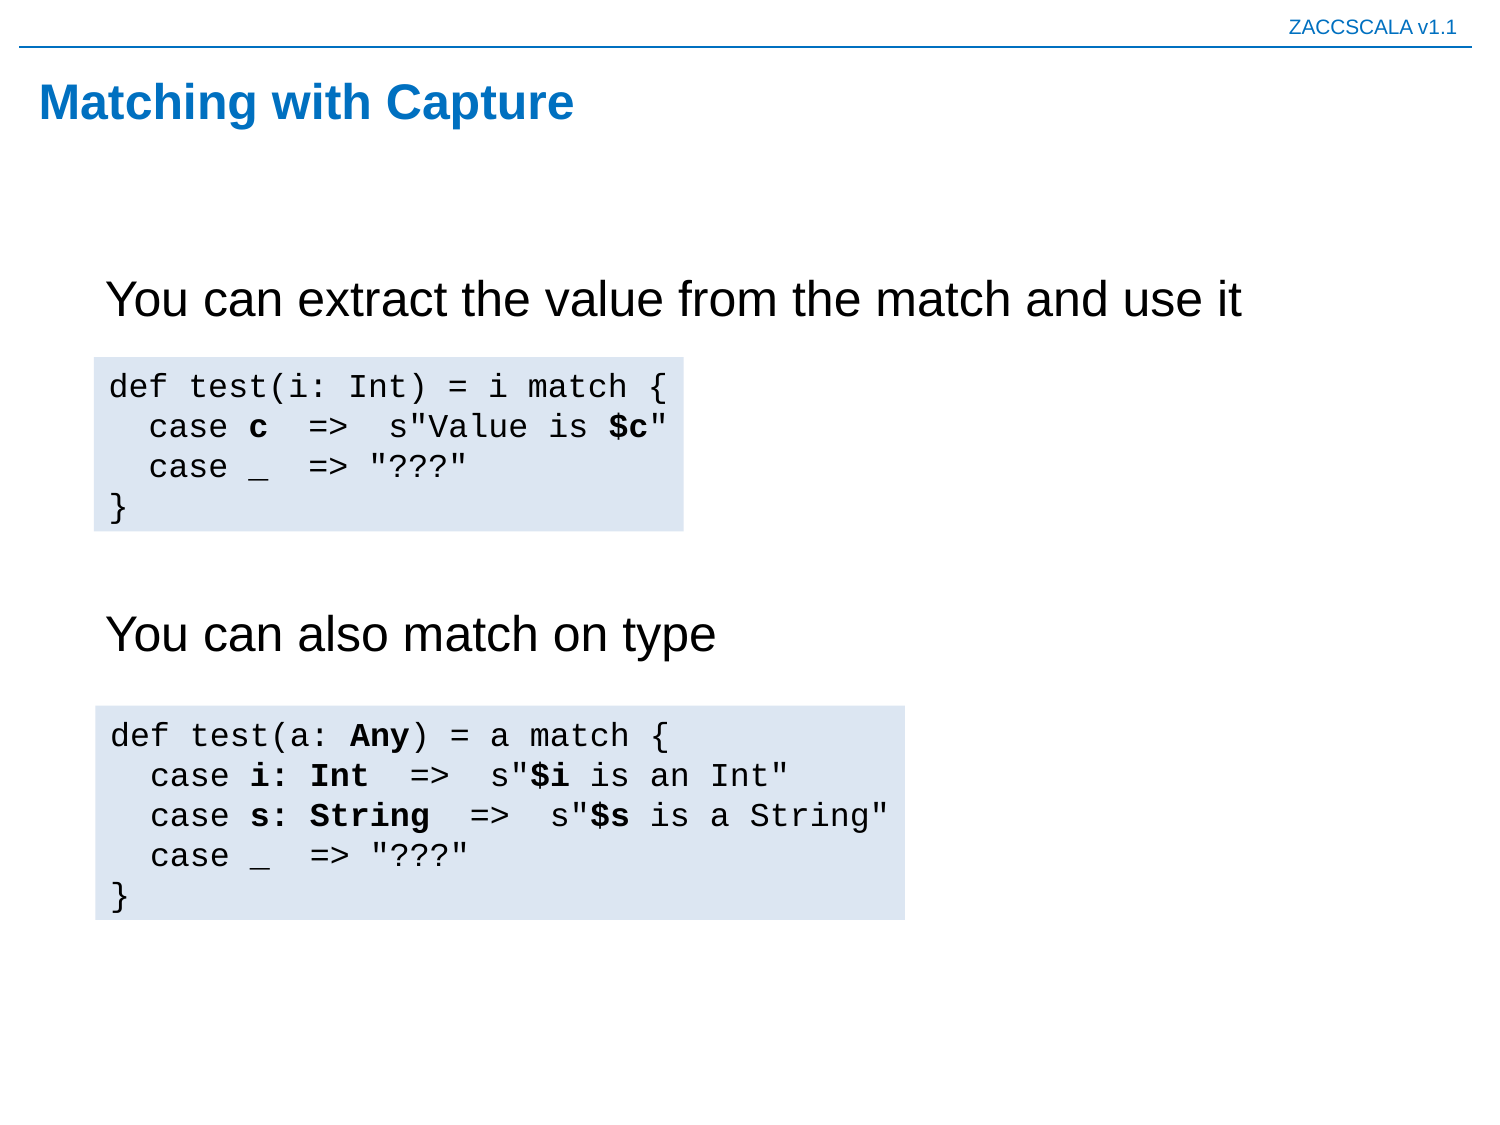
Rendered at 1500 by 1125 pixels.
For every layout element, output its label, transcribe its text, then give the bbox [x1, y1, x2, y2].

text_box You can extract the value from the match and use it [90, 258, 1425, 334]
text_box def test(i: Int) = i match { case c => s"Value is $c" case _ => "???" } [93, 357, 684, 532]
text_box def test(a: Any) = a match { case i: Int => s"$i is an Int" case s: String => s"$s is a String" case _ => "???" } [95, 705, 905, 920]
title Matching with Capture [23, 58, 1465, 141]
text_box You can also match on type [90, 593, 1425, 669]
